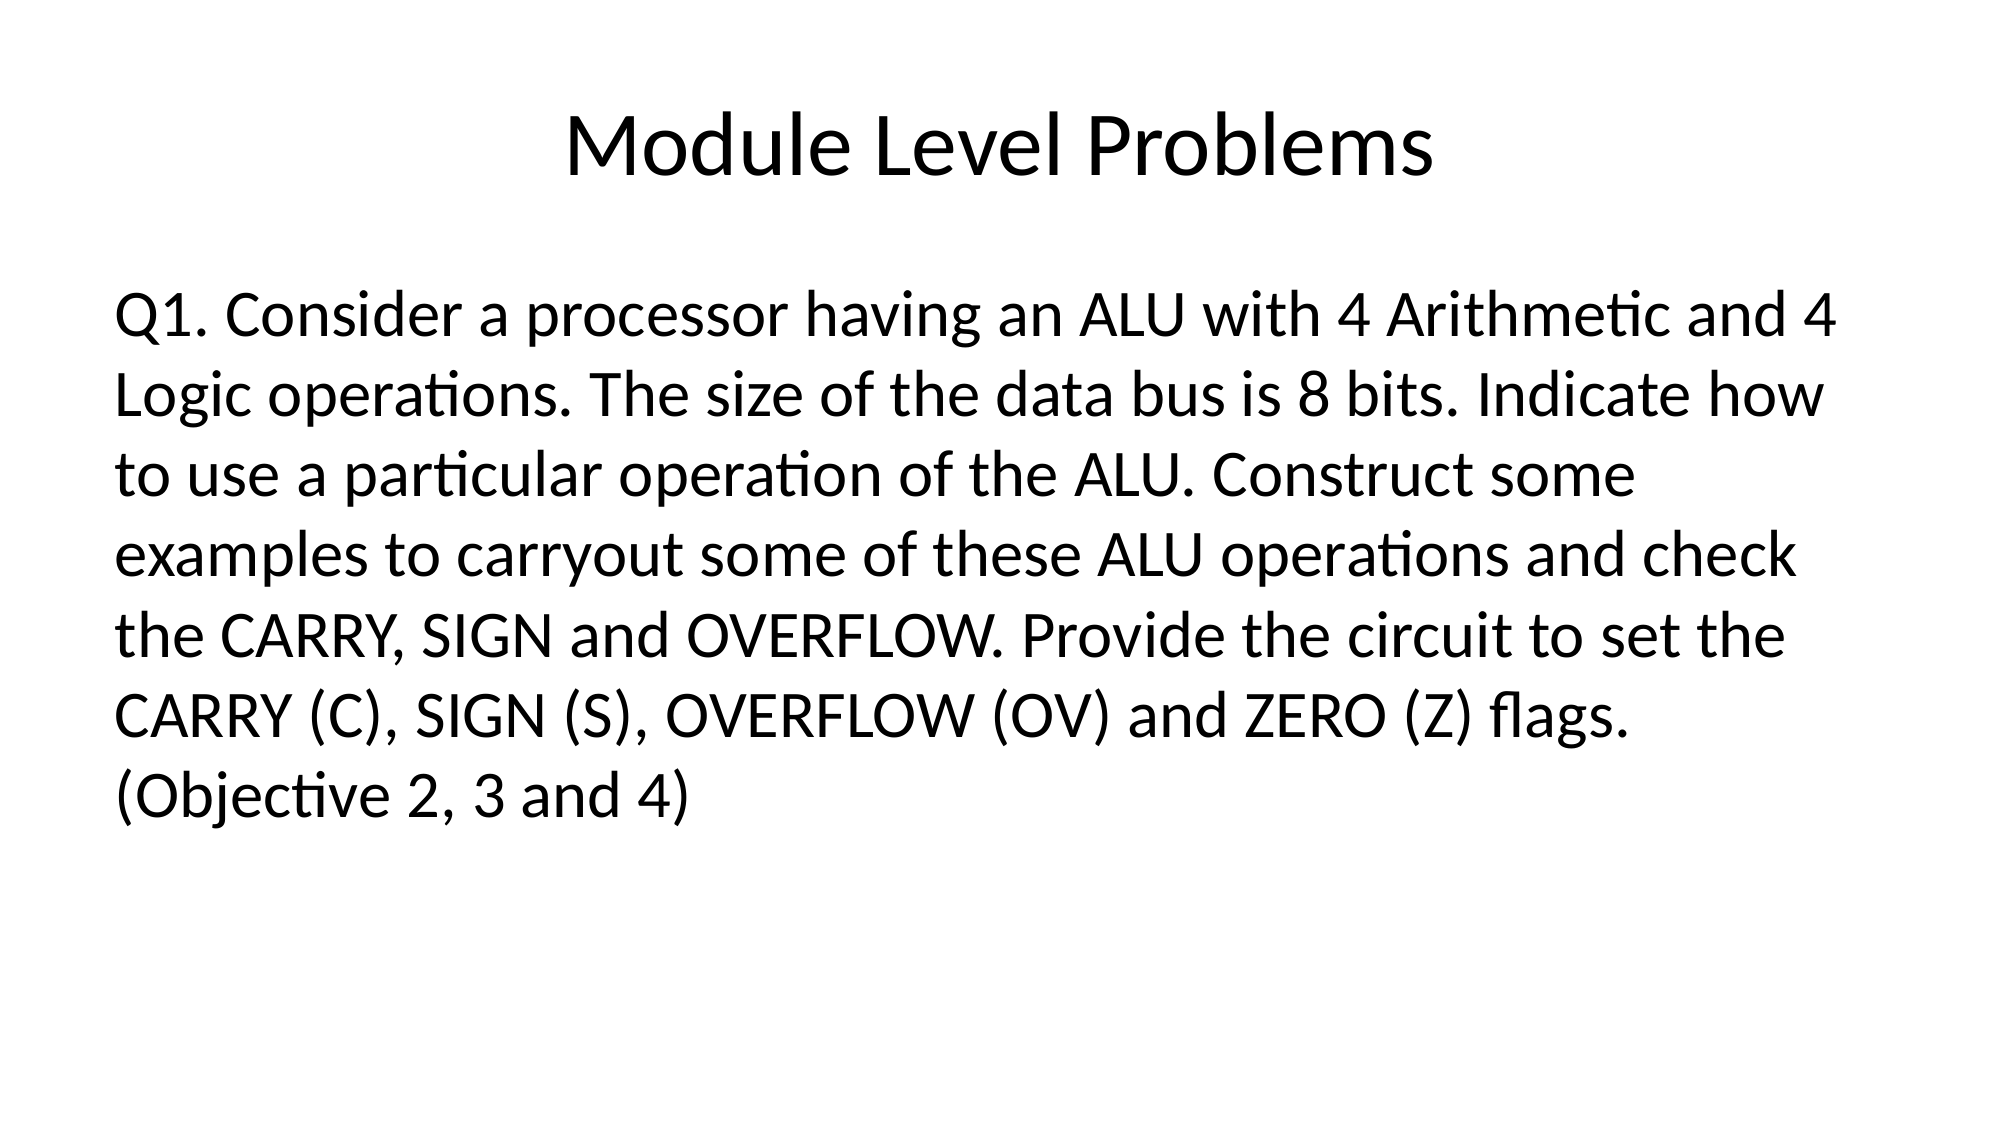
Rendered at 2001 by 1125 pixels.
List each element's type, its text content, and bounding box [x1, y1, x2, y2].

title Module Level Problems [99, 45, 1900, 233]
list Q1. Consider a processor having an ALU with 4 Arithmetic and 4 Logic operations. The size of the data bus is 8 bits. Indicate how to use a particular operation of the ALU. Construct some examples to carryout some of these ALU operations and check the CARRY, SIGN and OVERFLOW. Provide the circuit to set the CARRY (C), SIGN (S), OVERFLOW (OV) and ZERO (Z) flags. (Objective 2, 3 and 4) [99, 262, 1900, 1005]
